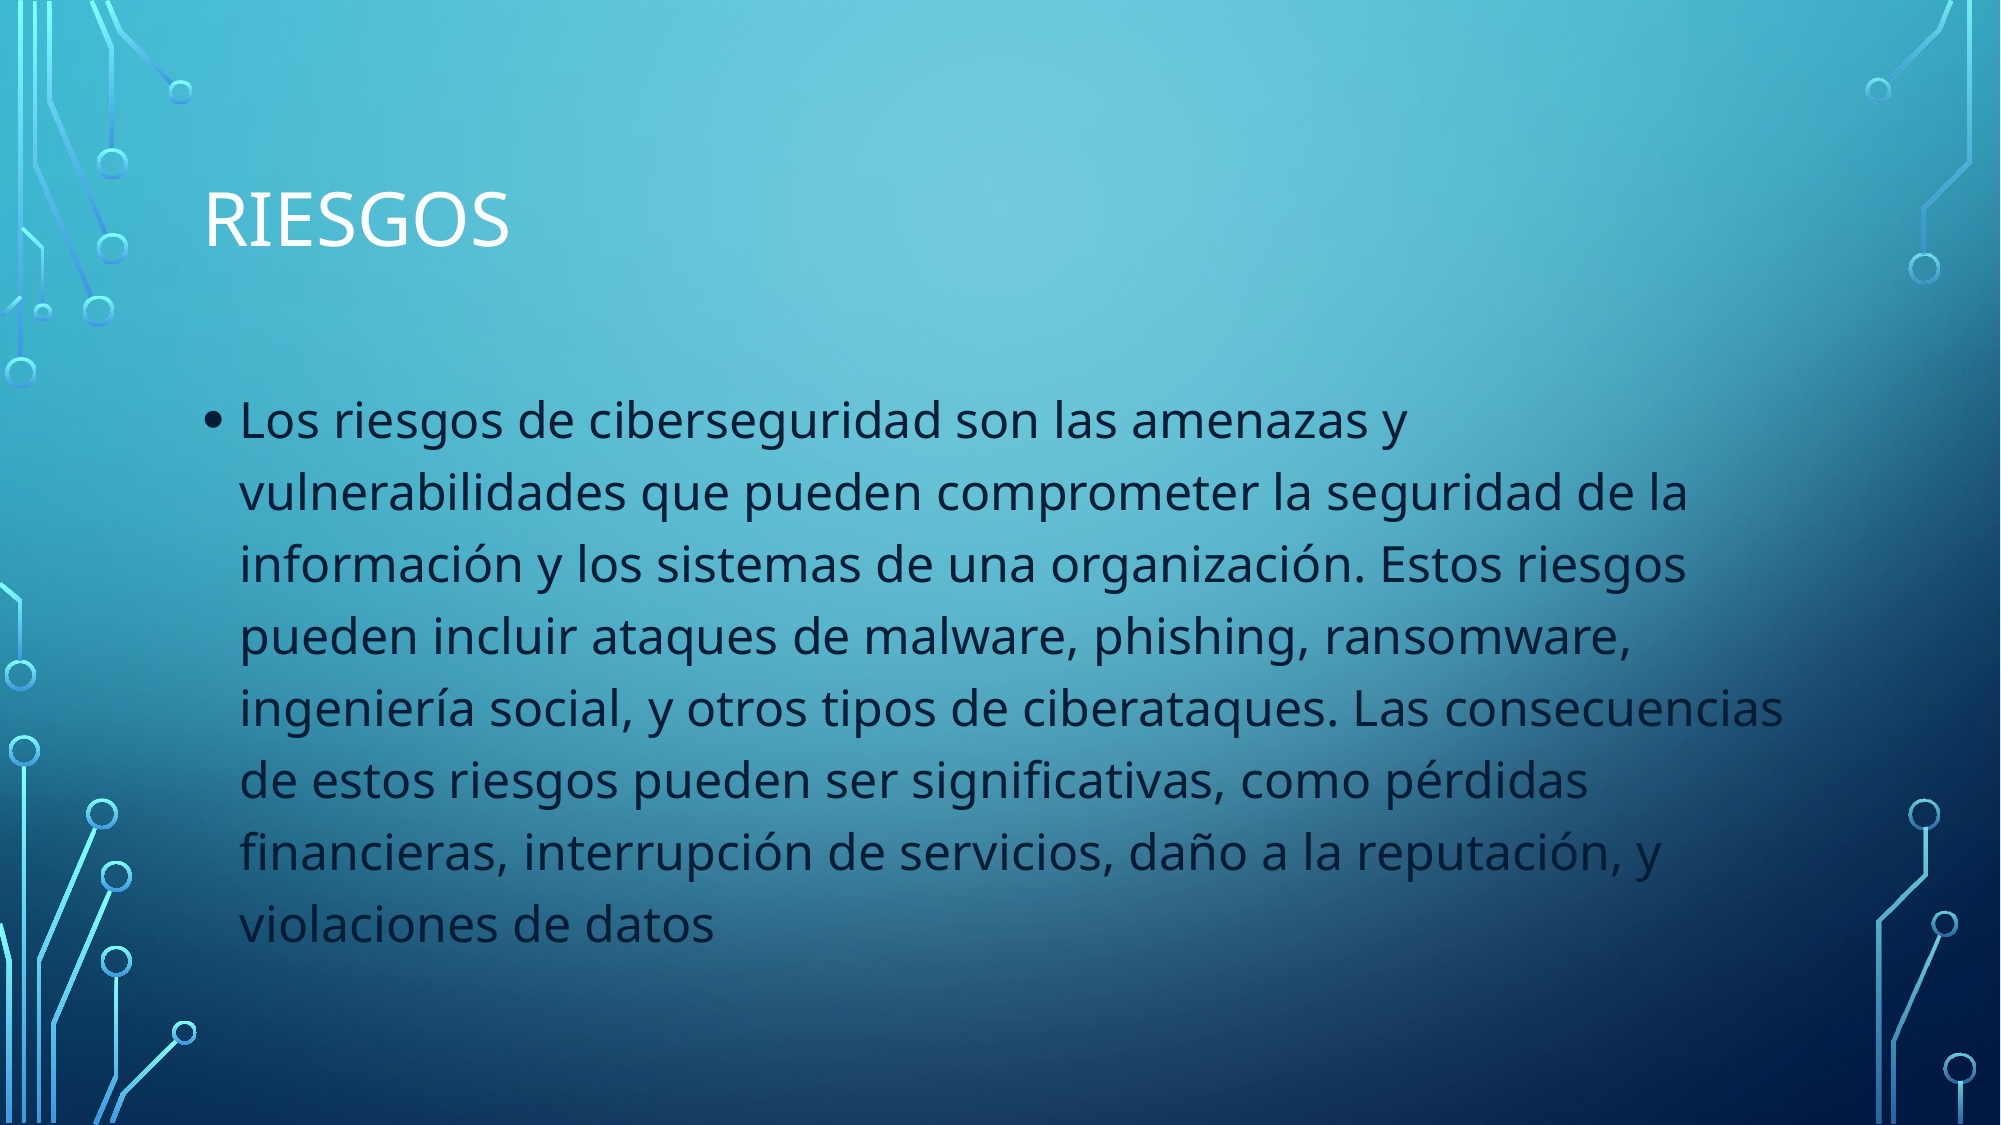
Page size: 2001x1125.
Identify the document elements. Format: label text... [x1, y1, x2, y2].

title riesgos [187, 101, 1813, 344]
list Los riesgos de ciberseguridad son las amenazas y vulnerabilidades que pueden comprometer la seguridad de la información y los sistemas de una organización. Estos riesgos pueden incluir ataques de malware, phishing, ransomware, ingeniería social, y otros tipos de ciberataques. Las consecuencias de estos riesgos pueden ser significativas, como pérdidas financieras, interrupción de servicios, daño a la reputación, y violaciones de datos [187, 369, 1813, 950]
